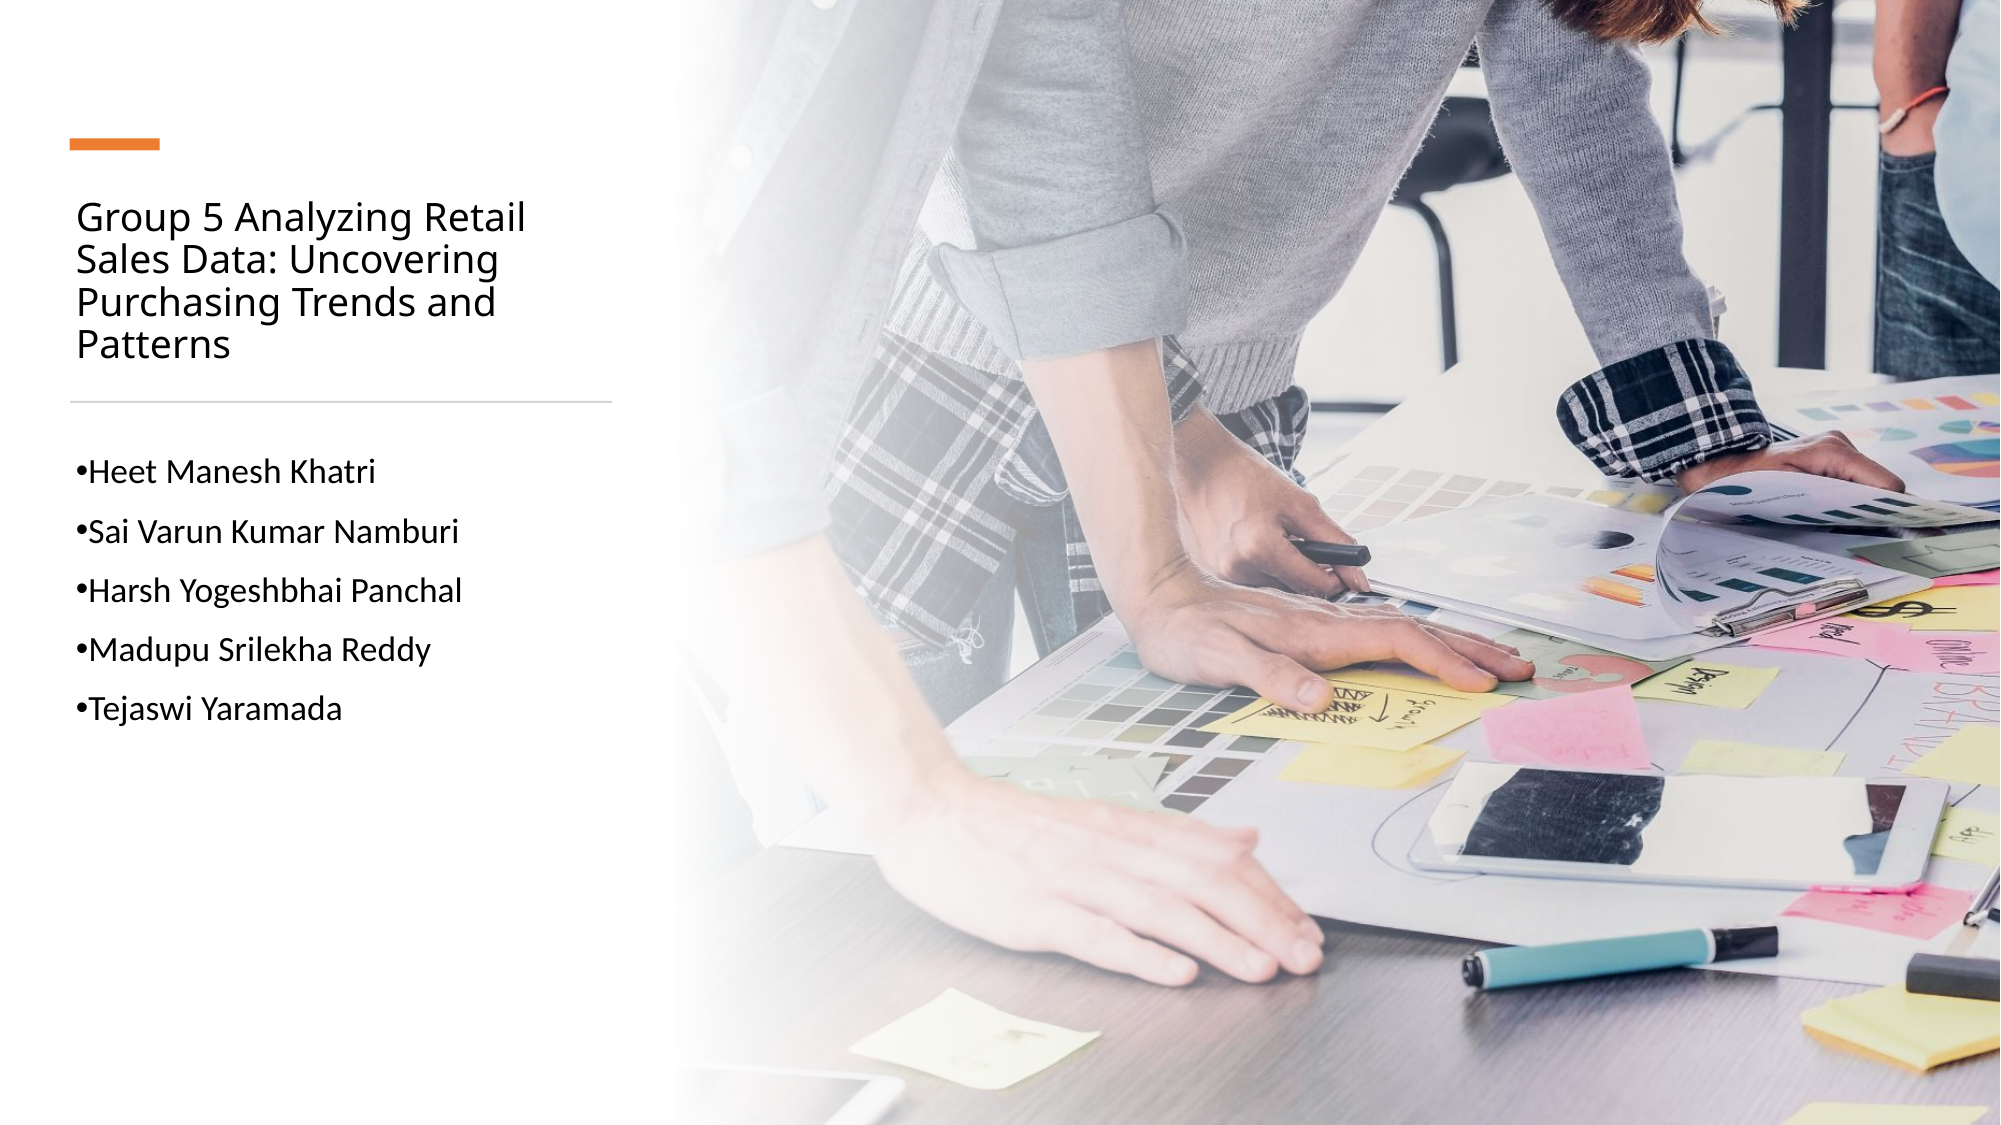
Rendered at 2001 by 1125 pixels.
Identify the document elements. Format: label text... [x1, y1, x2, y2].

subtitle Heet Manesh Khatri Sai Varun Kumar Namburi Harsh Yogeshbhai Panchal Madupu Srilekha Reddy Tejaswi Yaramada [60, 445, 577, 972]
text_box [0, 0, 577, 1125]
title Group 5 Analyzing Retail Sales Data: Uncovering Purchasing Trends and Patterns [60, 190, 577, 375]
text_box [69, 137, 161, 151]
picture [577, 0, 2000, 1125]
